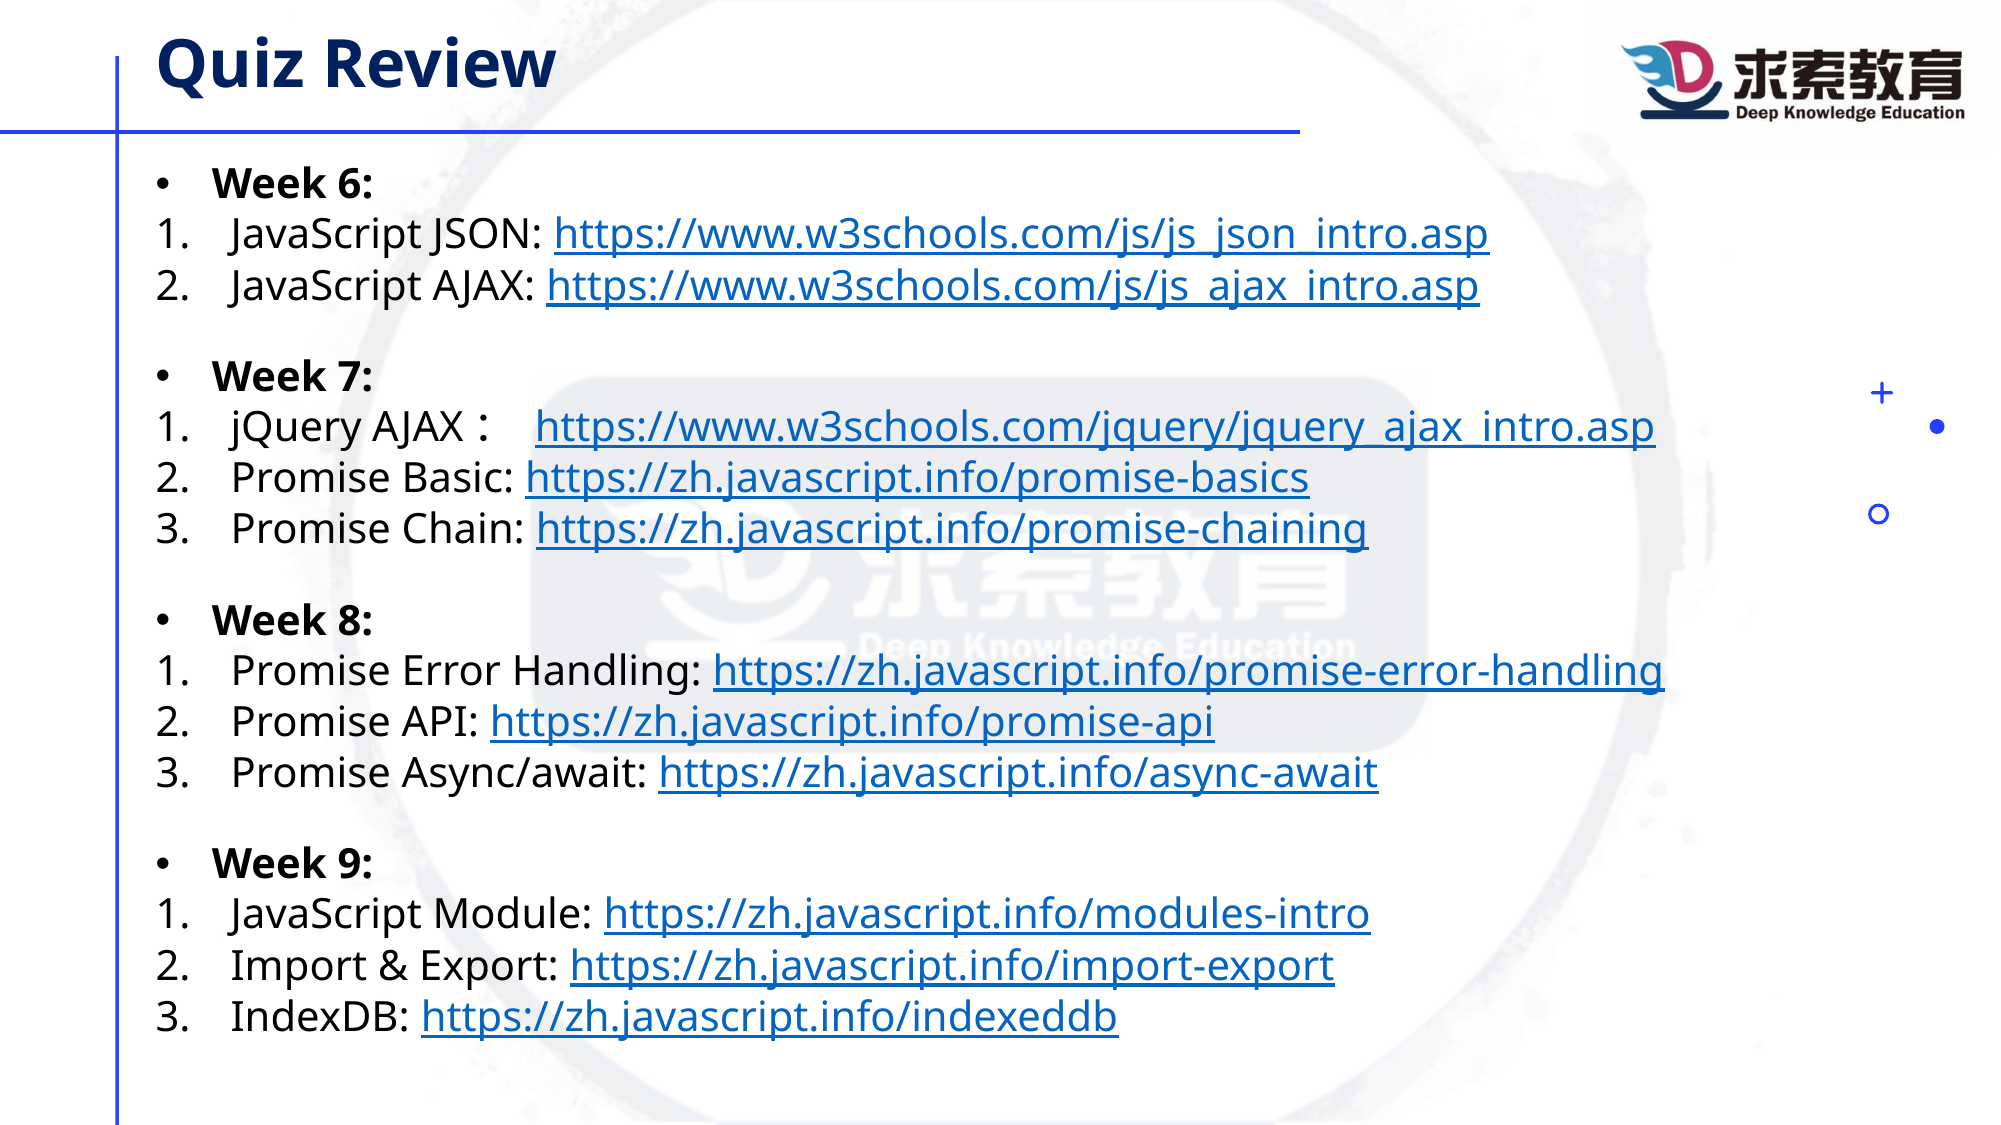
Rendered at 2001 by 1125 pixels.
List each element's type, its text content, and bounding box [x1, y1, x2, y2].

title Quiz Review [140, 0, 1298, 130]
text_box Week 6: JavaScript JSON: https://www.w3schools.com/js/js_json_intro.asp JavaScript AJAX: https://www.w3schools.com/js/js_ajax_intro.asp Week 7: jQuery AJAX： https://www.w3schools.com/jquery/jquery_ajax_intro.asp Promise Basic: https://zh.javascript.info/promise-basics Promise Chain: https://zh.javascript.info/promise-chaining Week 8: Promise Error Handling: https://zh.javascript.info/promise-error-handling Promise API: https://zh.javascript.info/promise-api Promise Async/await: https://zh.javascript.info/async-await Week 9: JavaScript Module: https://zh.javascript.info/modules-intro Import & Export: https://zh.javascript.info/import-export IndexDB: https://zh.javascript.info/indexeddb [140, 155, 1845, 1100]
text_box [1929, 419, 1945, 434]
text_box [1870, 381, 1894, 405]
text_box [1868, 503, 1890, 525]
text_box [0, 0, 2000, 1125]
picture [1588, 0, 1997, 156]
